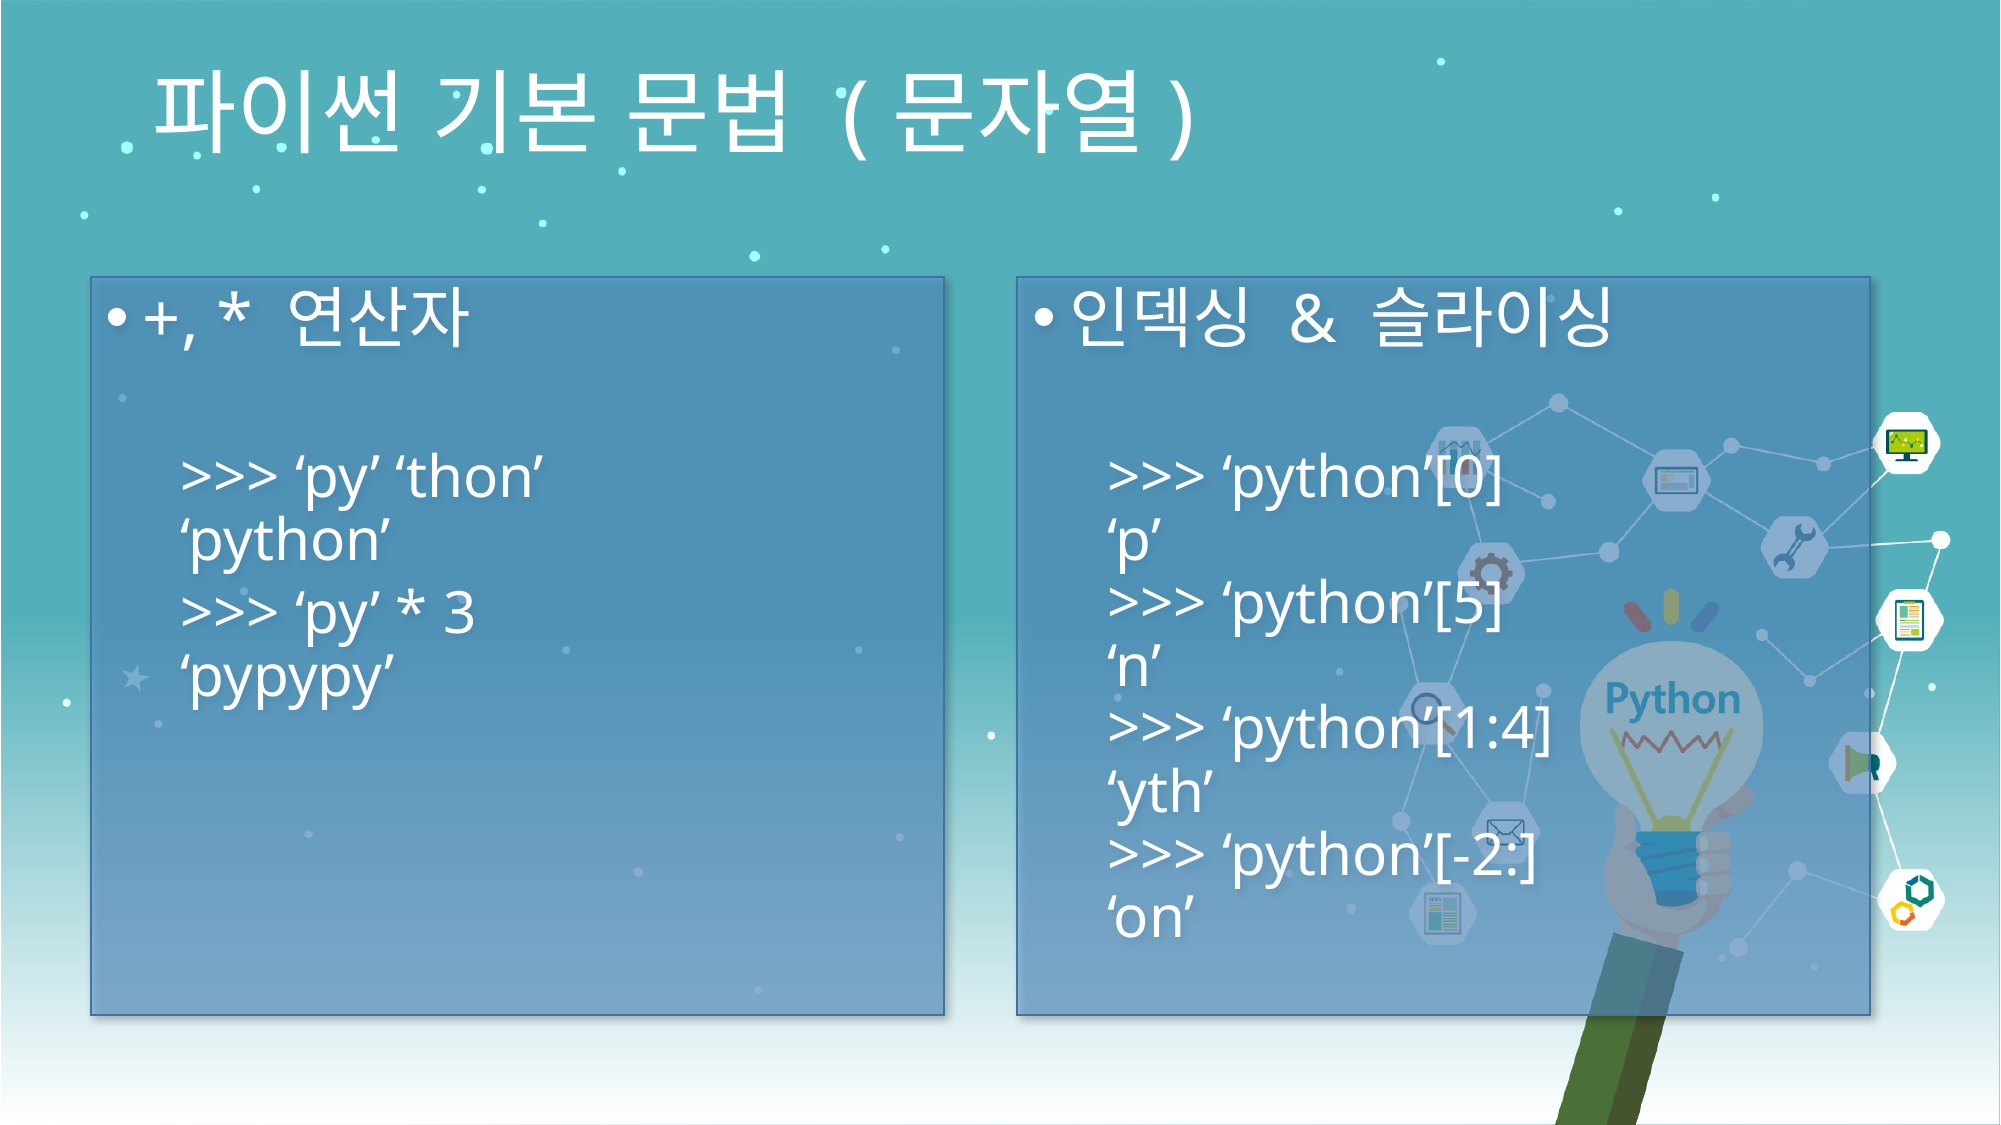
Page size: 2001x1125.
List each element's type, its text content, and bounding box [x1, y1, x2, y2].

picture [0, 0, 2000, 1125]
text_box +, * 연산자 >>> ‘py’ ‘thon’ ‘python’ >>> ‘py’ * 3 ‘pypypy’ [90, 276, 945, 1016]
text_box 파이썬 기본 문법 (문자열) [137, 59, 1703, 278]
text_box 인덱싱 & 슬라이싱 >>> ‘python’[0] ‘p’ >>> ‘python’[5] ‘n’ >>> ‘python’[1:4] ‘yth’ >>> ‘python’[-2:] ‘on’ [1016, 276, 1871, 1016]
